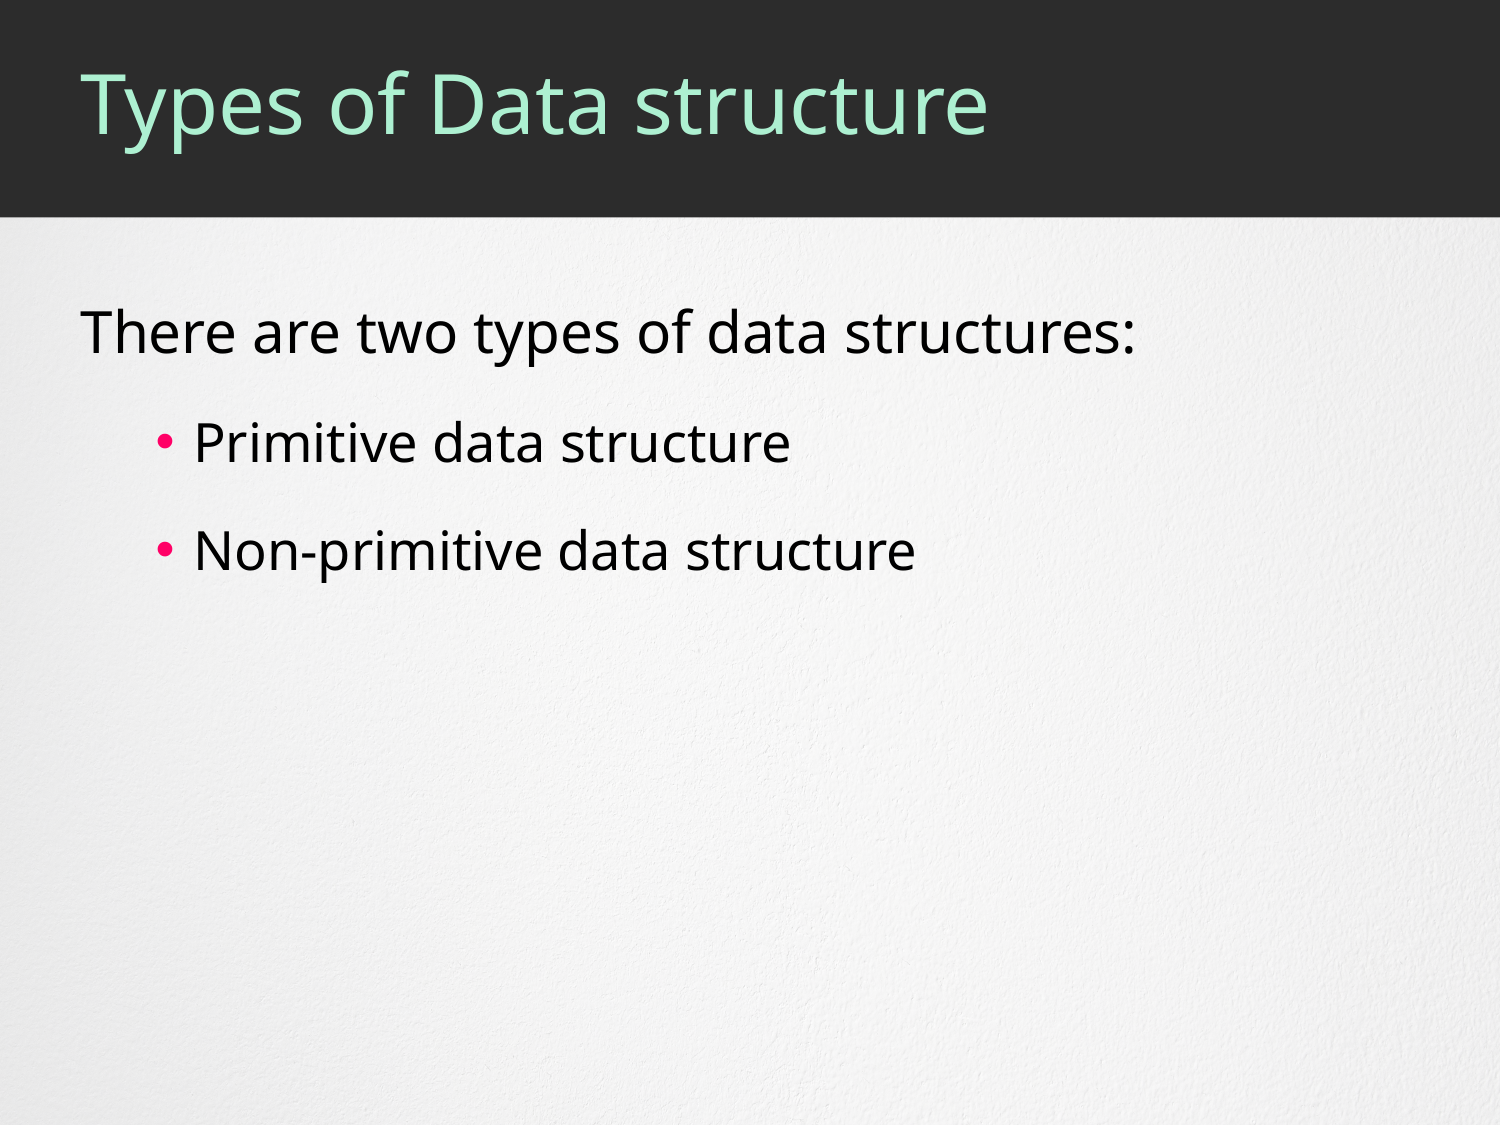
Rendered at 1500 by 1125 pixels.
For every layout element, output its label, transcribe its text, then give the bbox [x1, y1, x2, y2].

title Types of Data structure [65, 0, 1500, 216]
list There are two types of data structures: Primitive data structure Non-primitive data structure [65, 253, 1466, 1094]
